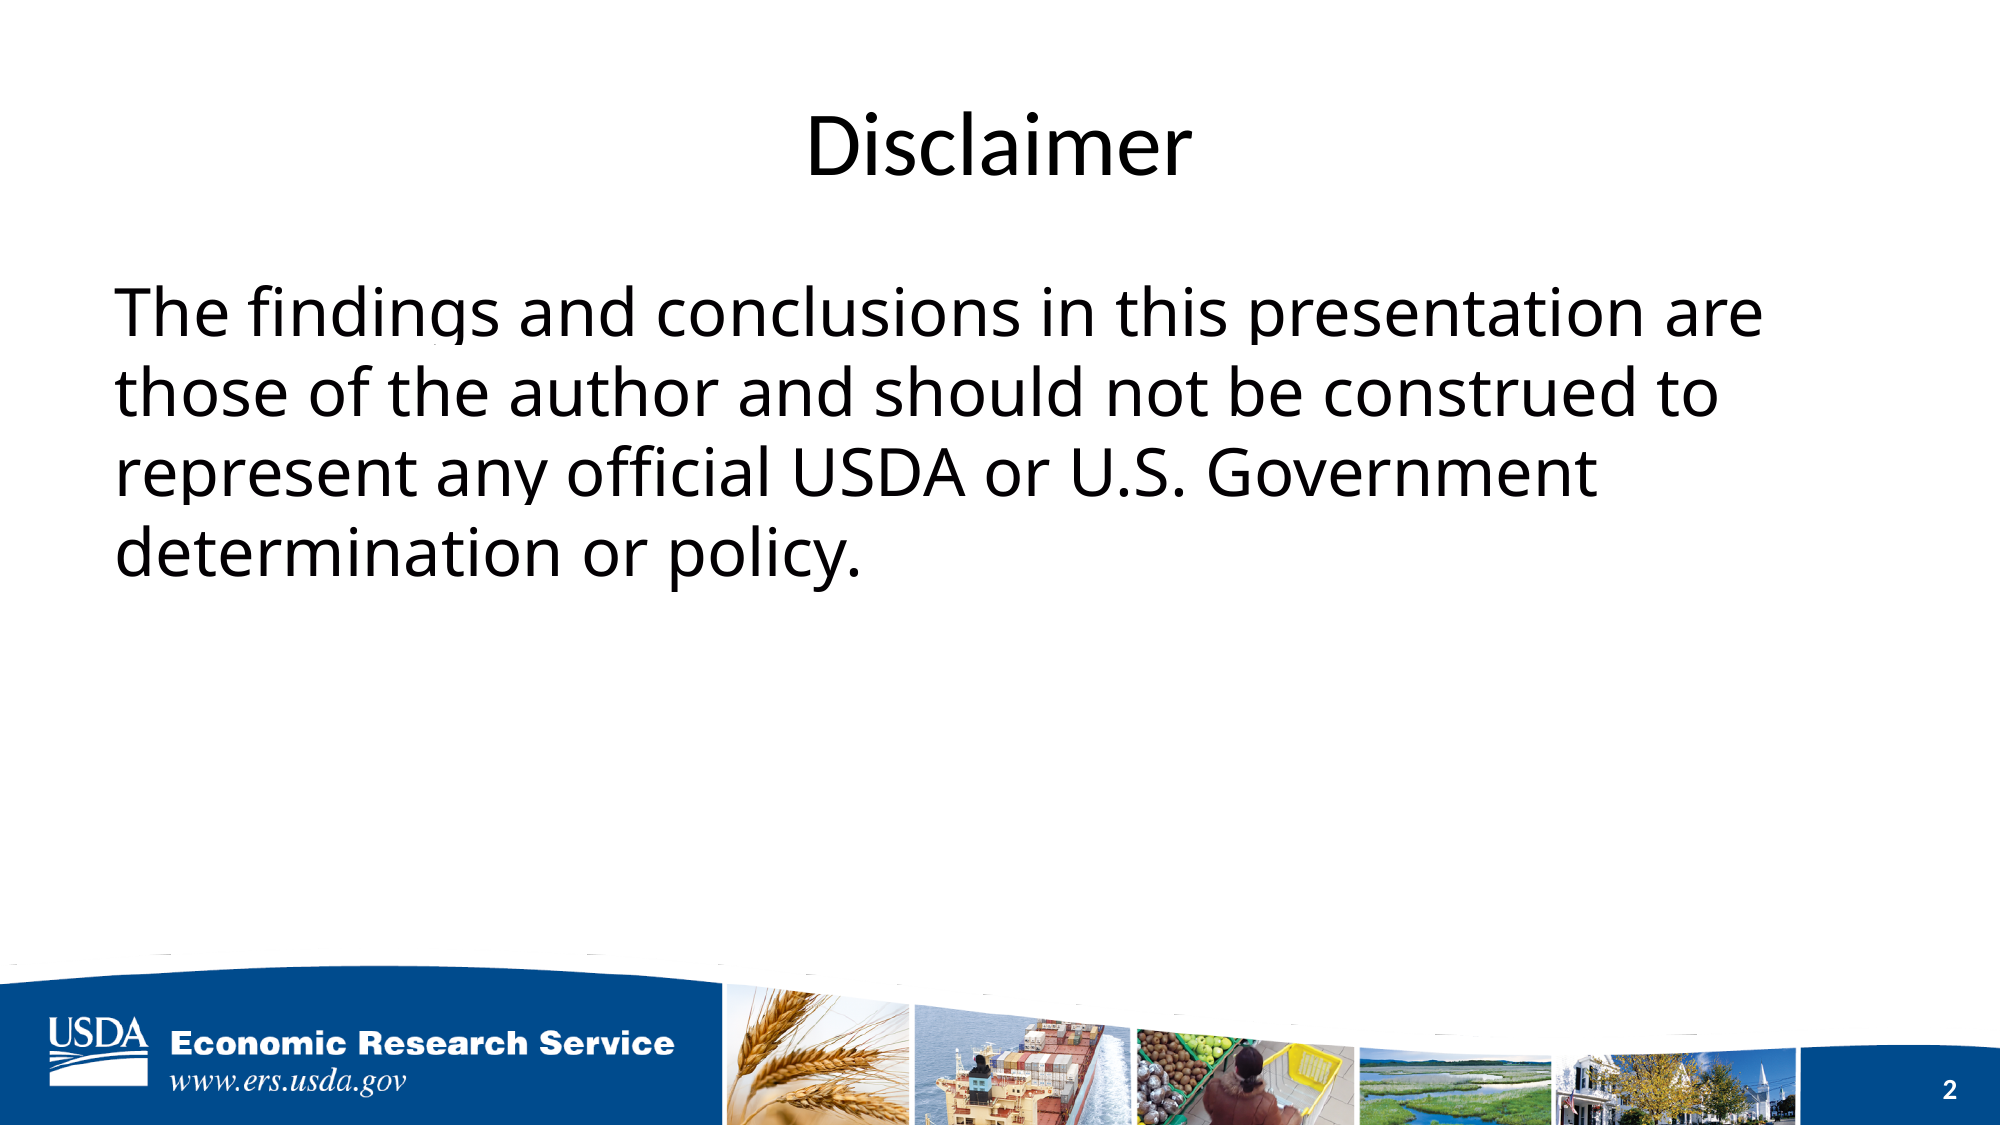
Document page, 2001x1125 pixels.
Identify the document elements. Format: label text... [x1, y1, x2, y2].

picture [0, 925, 2000, 1125]
title Disclaimer [99, 45, 1900, 233]
list The findings and conclusions in this presentation are those of the author and should not be construed to represent any official USDA or U.S. Government determination or policy. [99, 262, 1900, 950]
